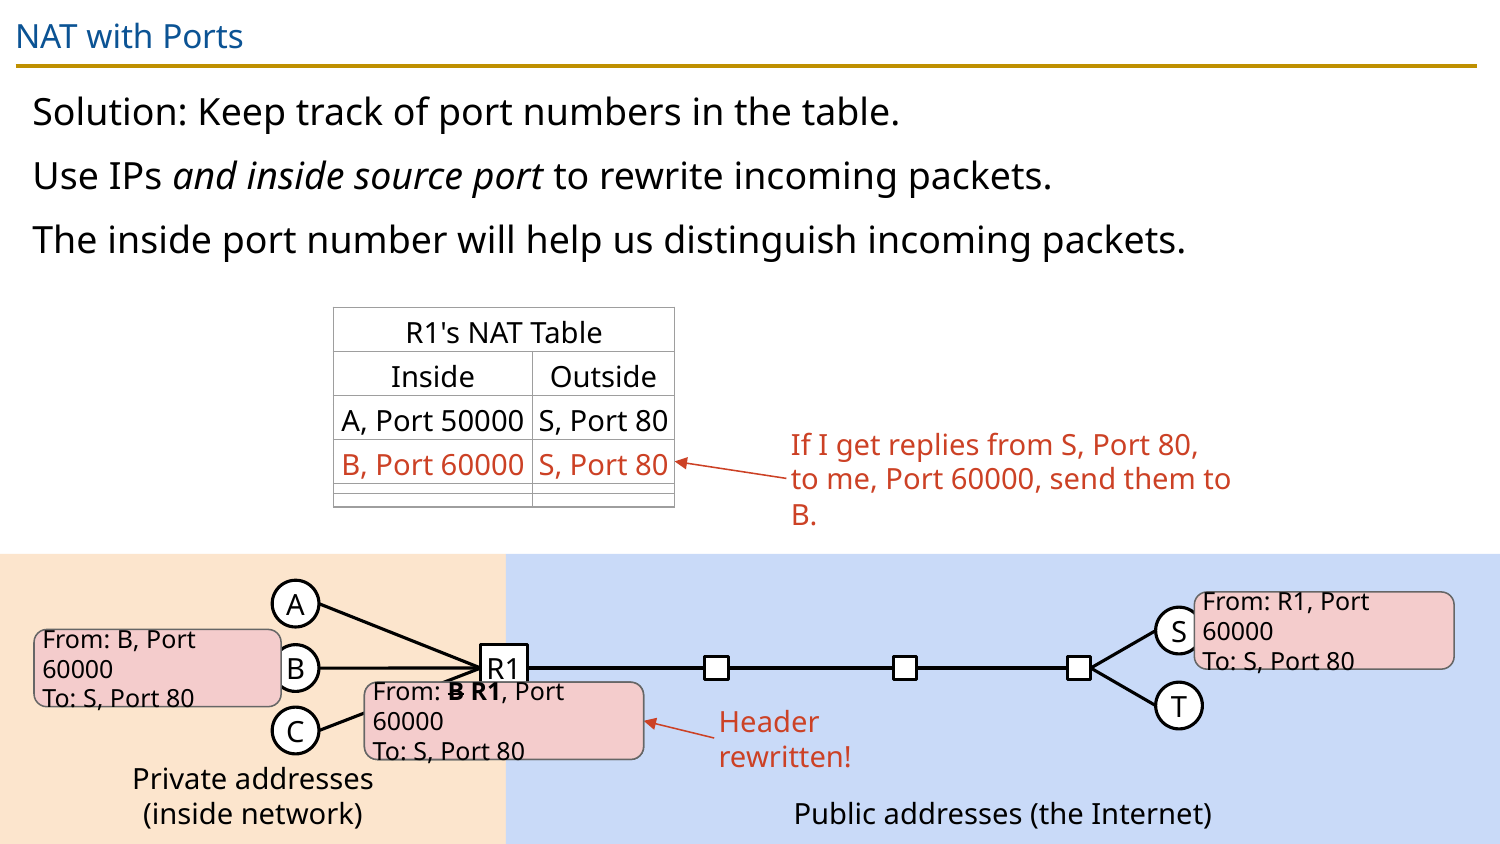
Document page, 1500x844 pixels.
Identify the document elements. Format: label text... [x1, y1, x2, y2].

text_box From: B R1, Port 60000 To: S, Port 80 [364, 682, 644, 760]
text_box [704, 656, 729, 680]
table_cell Outside [533, 352, 674, 395]
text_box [1090, 630, 1156, 667]
text_box S [1155, 607, 1194, 654]
table_cell [334, 484, 532, 493]
title NAT with Ports [0, 0, 1500, 65]
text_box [1090, 667, 1156, 706]
text_box [1067, 656, 1085, 680]
list Solution: Keep track of port numbers in the table. Use IPs and inside source port to rewrite incoming packets. The inside port number will help us distinguish incoming packets. [17, 65, 1480, 282]
table_cell S, Port 80 [533, 396, 674, 439]
table_cell A, Port 50000 [334, 396, 532, 439]
text_box B [282, 644, 313, 692]
text_box [893, 656, 917, 680]
table_cell [334, 494, 532, 506]
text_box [318, 603, 481, 667]
table_cell S, Port 80 [533, 440, 674, 483]
text_box Header rewritten! [714, 698, 959, 778]
table_cell [533, 484, 674, 493]
table_cell [533, 494, 674, 506]
text_box T [1156, 682, 1203, 729]
table_cell B, Port 60000 [334, 440, 532, 483]
text_box C [272, 707, 319, 754]
text_box From: R1, Port 60000 To: S, Port 80 [1194, 591, 1455, 670]
table_header R1's NAT Table [334, 308, 674, 351]
text_box Private addresses (inside network) [0, 553, 505, 844]
table_cell Inside [334, 352, 532, 395]
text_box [318, 667, 481, 731]
text_box From: B, Port 60000 To: S, Port 80 [34, 629, 282, 707]
text_box R1 [485, 644, 528, 682]
text_box A [272, 580, 319, 627]
text_box If I get replies from S, Port 80, to me, Port 60000, send them to B. [786, 421, 1259, 536]
text_box Public addresses (the Internet) [505, 553, 1500, 844]
